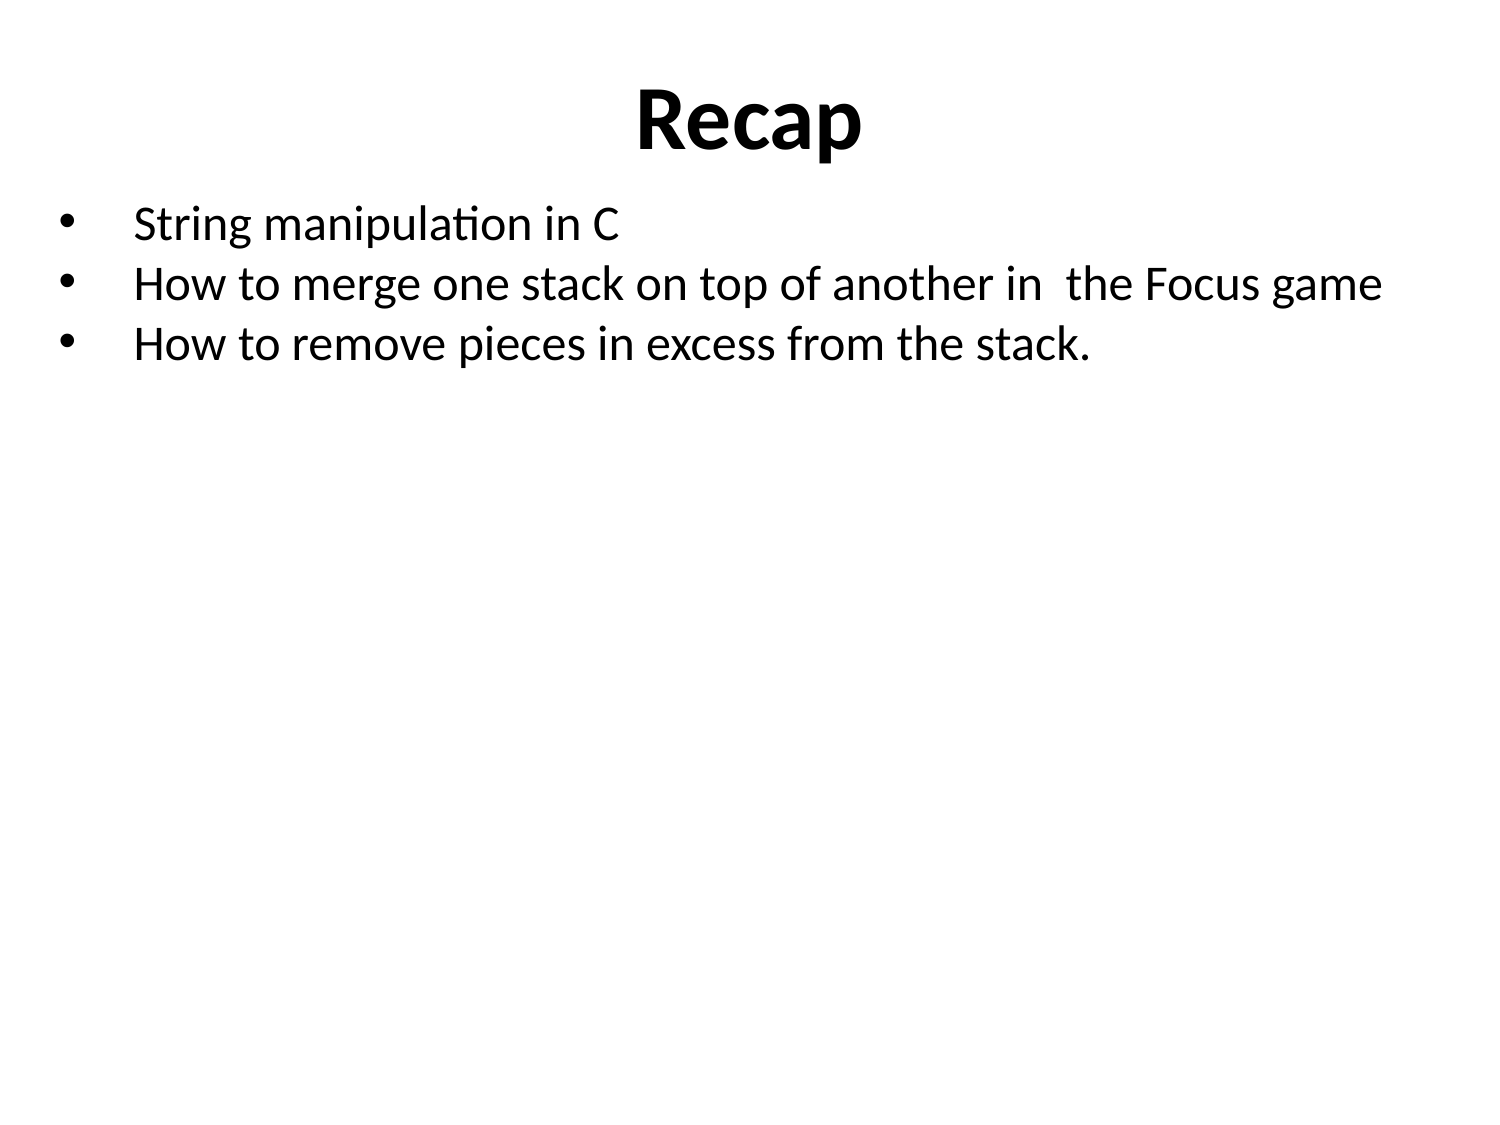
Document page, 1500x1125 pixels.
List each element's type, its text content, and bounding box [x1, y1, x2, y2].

text_box Recap [0, 35, 1500, 190]
text_box String manipulation in C How to merge one stack on top of another in the Focus game How to remove pieces in excess from the stack. [43, 182, 1432, 618]
